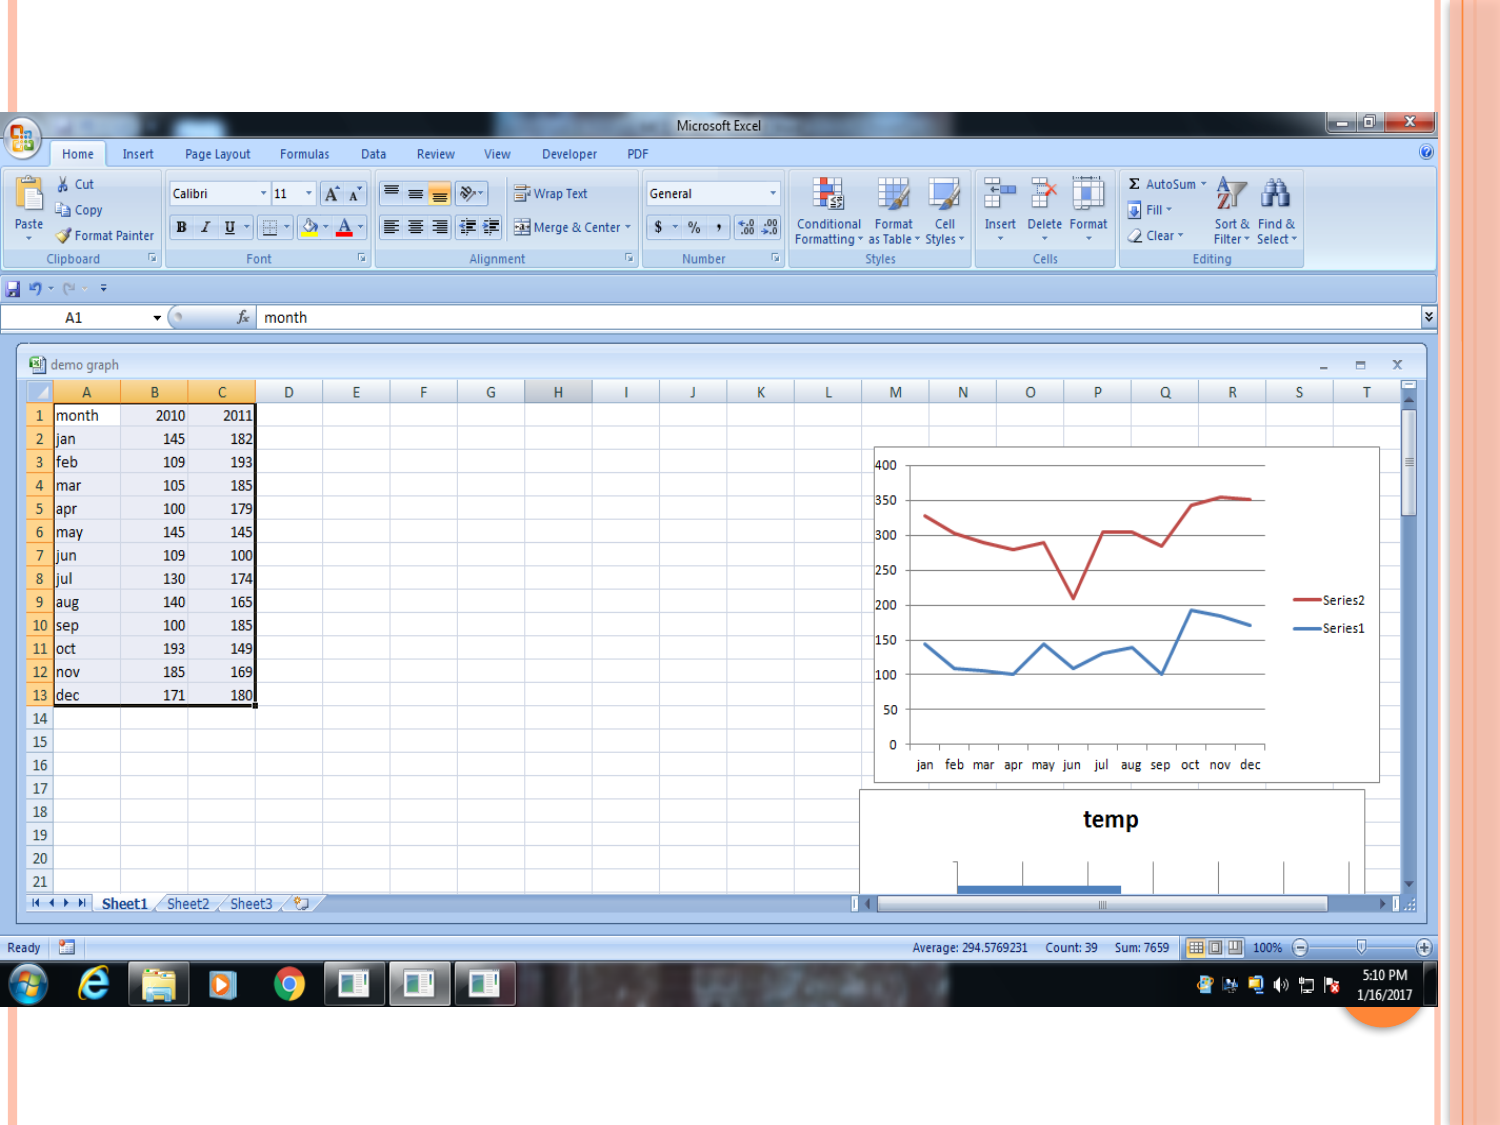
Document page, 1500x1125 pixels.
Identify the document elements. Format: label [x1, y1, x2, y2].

list [0, 111, 1438, 1008]
